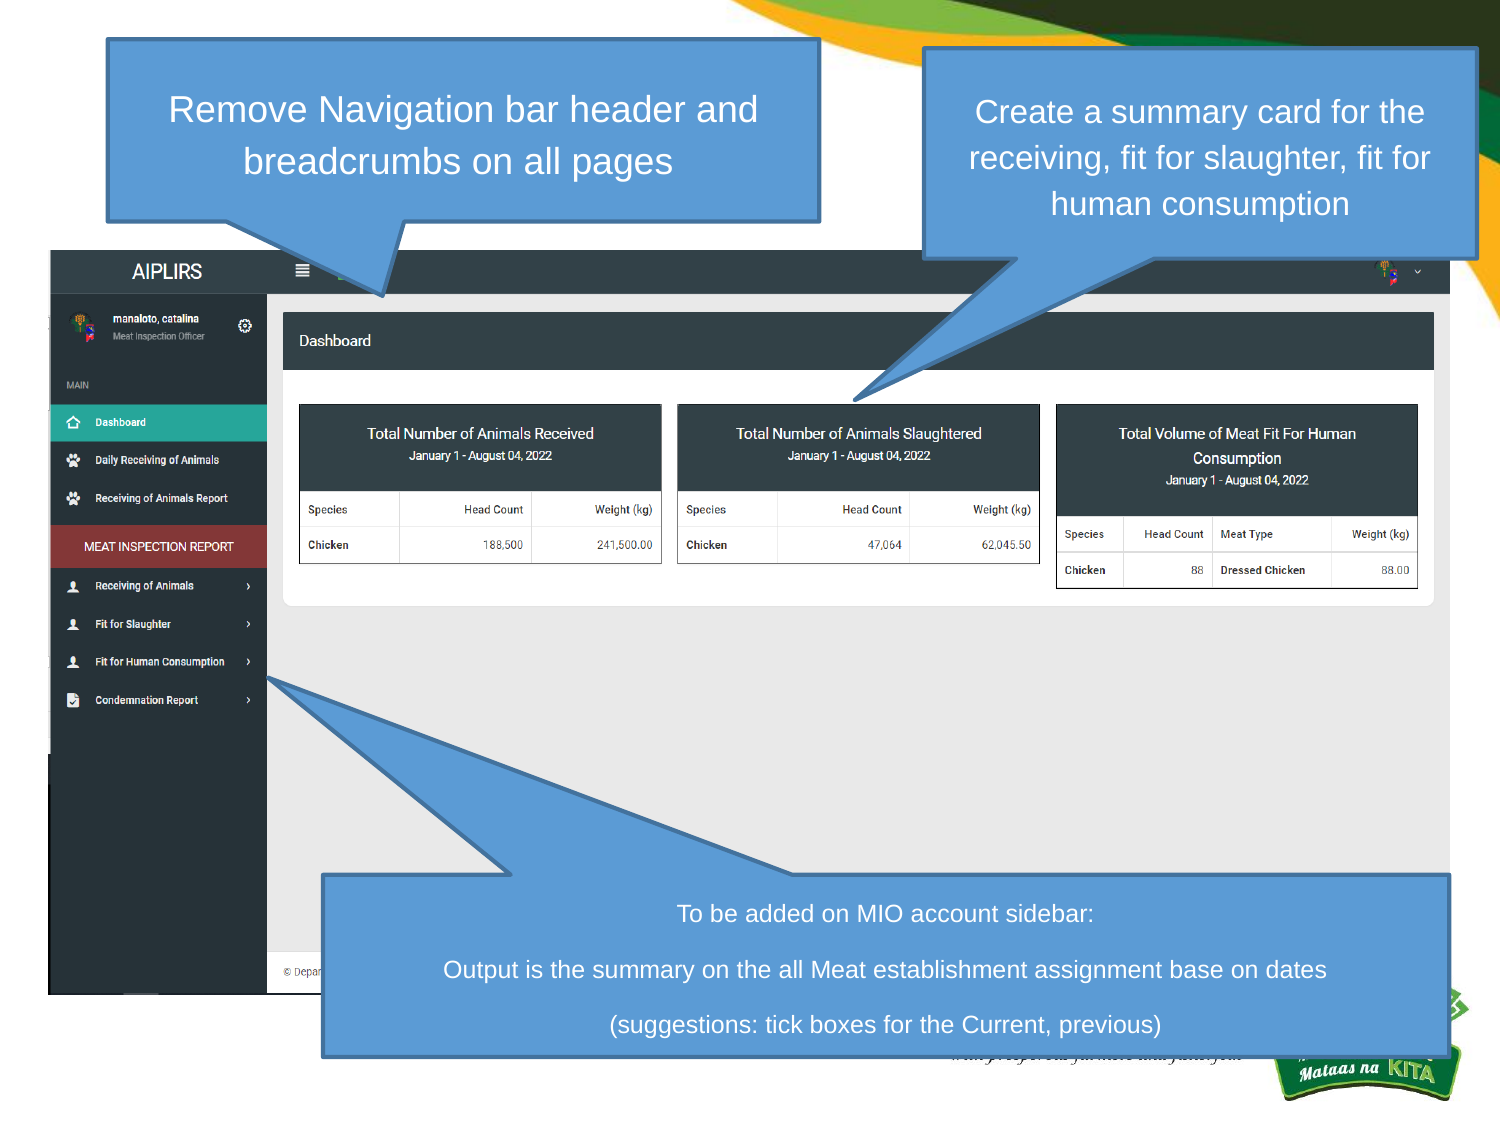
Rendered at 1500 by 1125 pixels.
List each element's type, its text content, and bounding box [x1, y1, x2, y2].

text_box To be added on MIO account sidebar: Output is the summary on the all Meat establishment assignment base on dates (suggestions: tick boxes for the Current, previous) [320, 999, 1452, 1060]
text_box Remove Navigation bar header and breadcrumbs on all pages [105, 37, 822, 248]
text_box Create a summary card for the receiving, fit for slaughter, fit for human consumption [921, 46, 1480, 261]
picture [0, 0, 1500, 1125]
